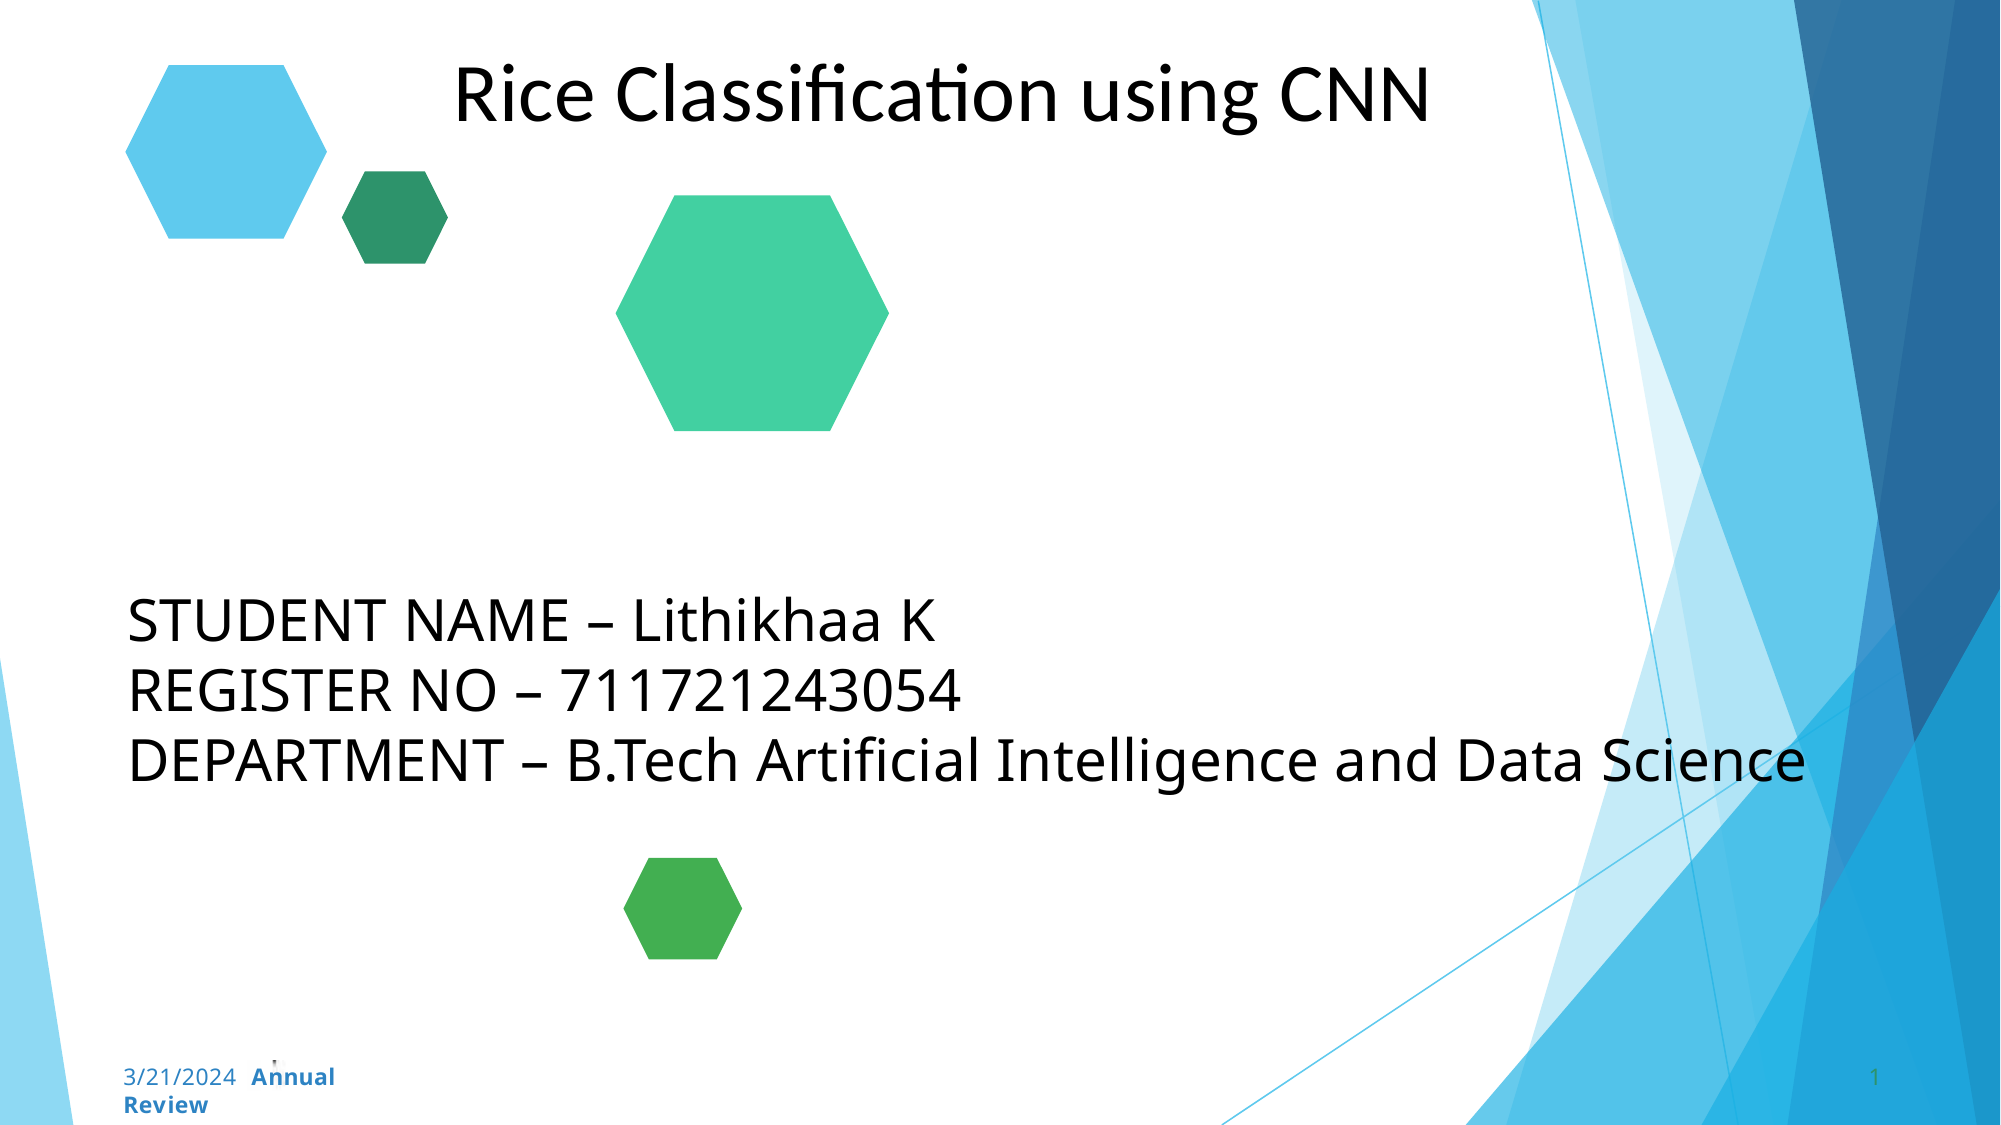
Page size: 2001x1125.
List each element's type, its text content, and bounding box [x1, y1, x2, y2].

slide_number 1 [1862, 1061, 1888, 1125]
title STUDENT NAME – Lithikhaa K REGISTER NO – 711721243054 DEPARTMENT – B.Tech Artificial Intelligence and Data Science [0, 579, 1966, 793]
text_box [623, 857, 743, 960]
picture [110, 1060, 463, 1094]
text_box 3/21/2024 Annual Review [121, 1103, 417, 1118]
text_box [125, 64, 449, 264]
text_box [615, 195, 890, 432]
text_box Rice Classification using CNN [451, 36, 1825, 139]
